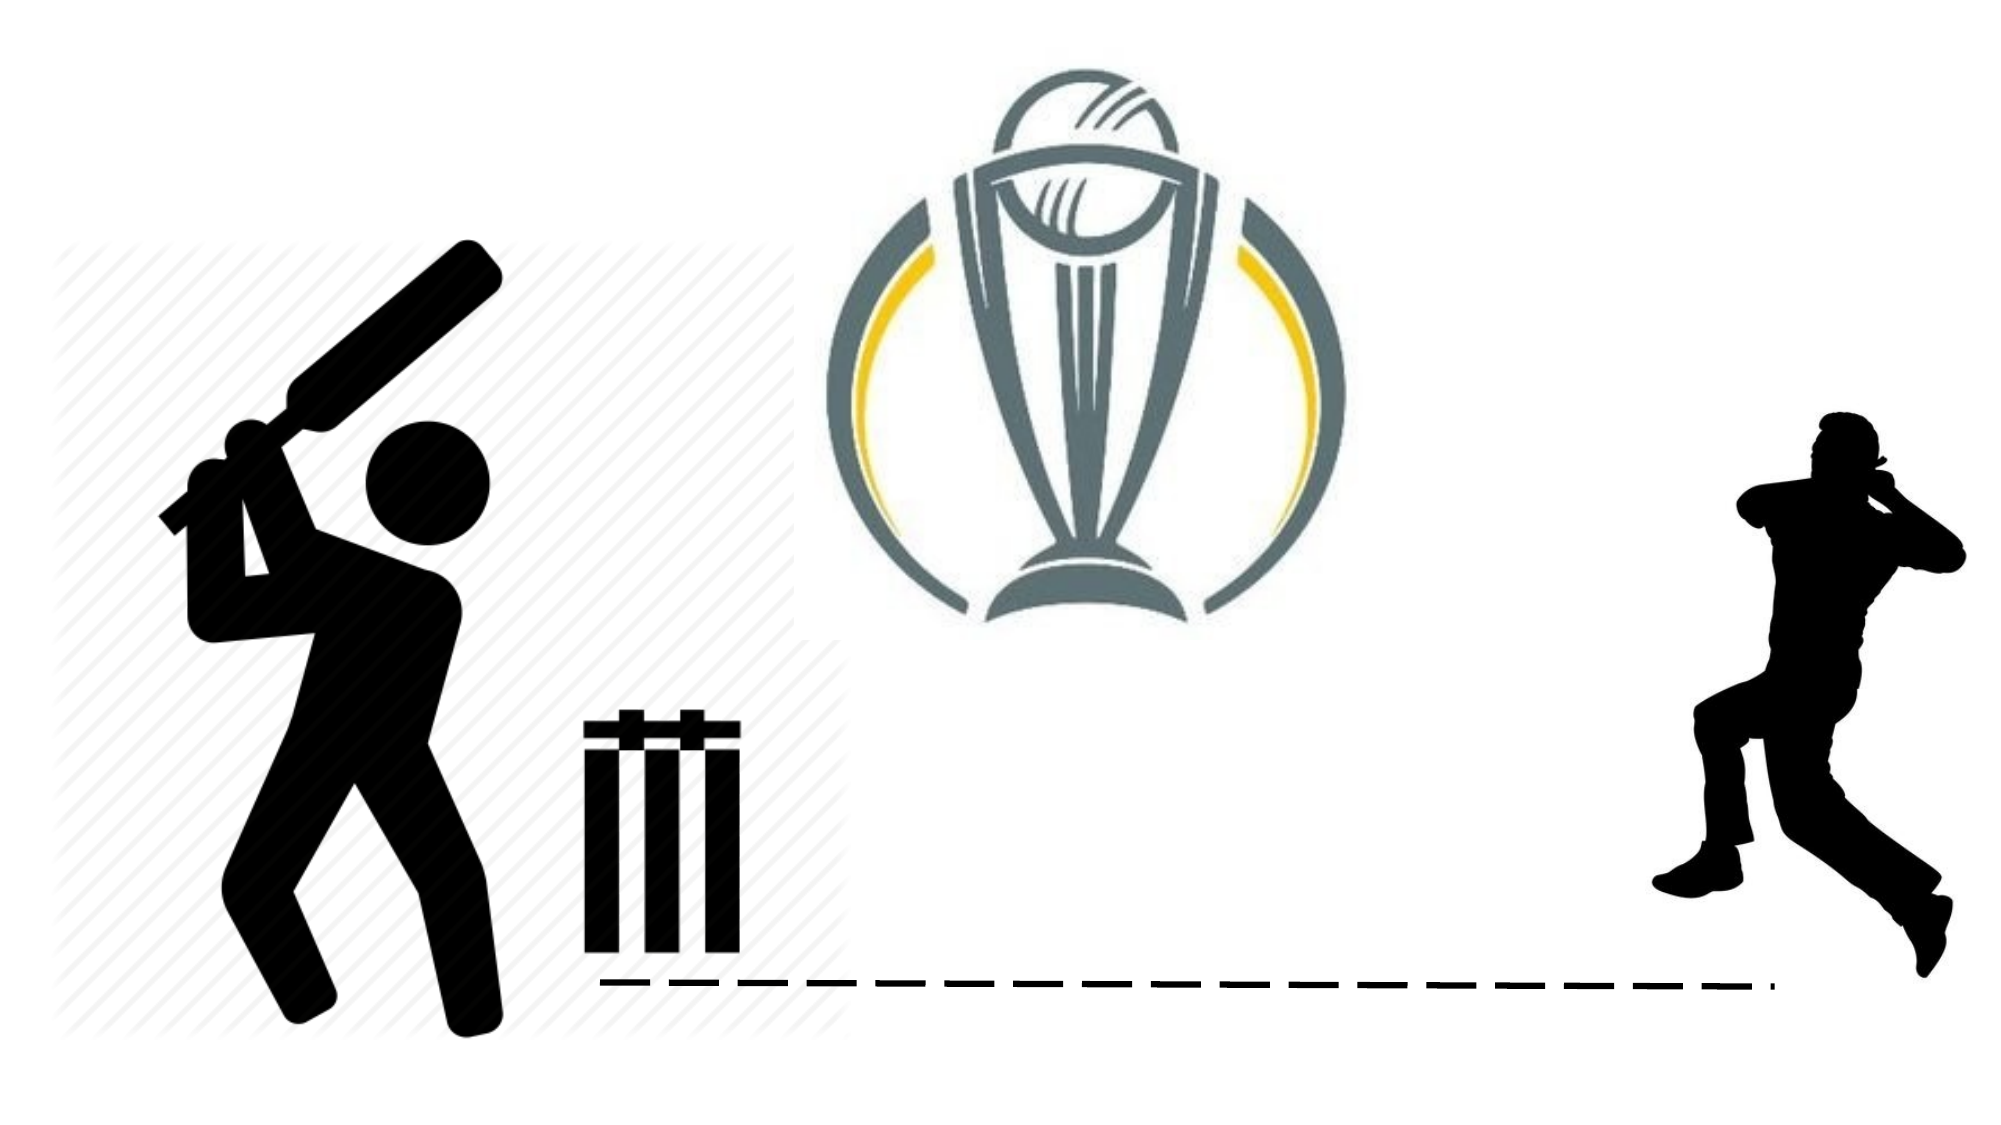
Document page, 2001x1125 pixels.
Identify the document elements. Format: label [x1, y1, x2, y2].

picture [50, 0, 1371, 1040]
text_box [599, 982, 1775, 987]
picture [1620, 397, 1969, 987]
